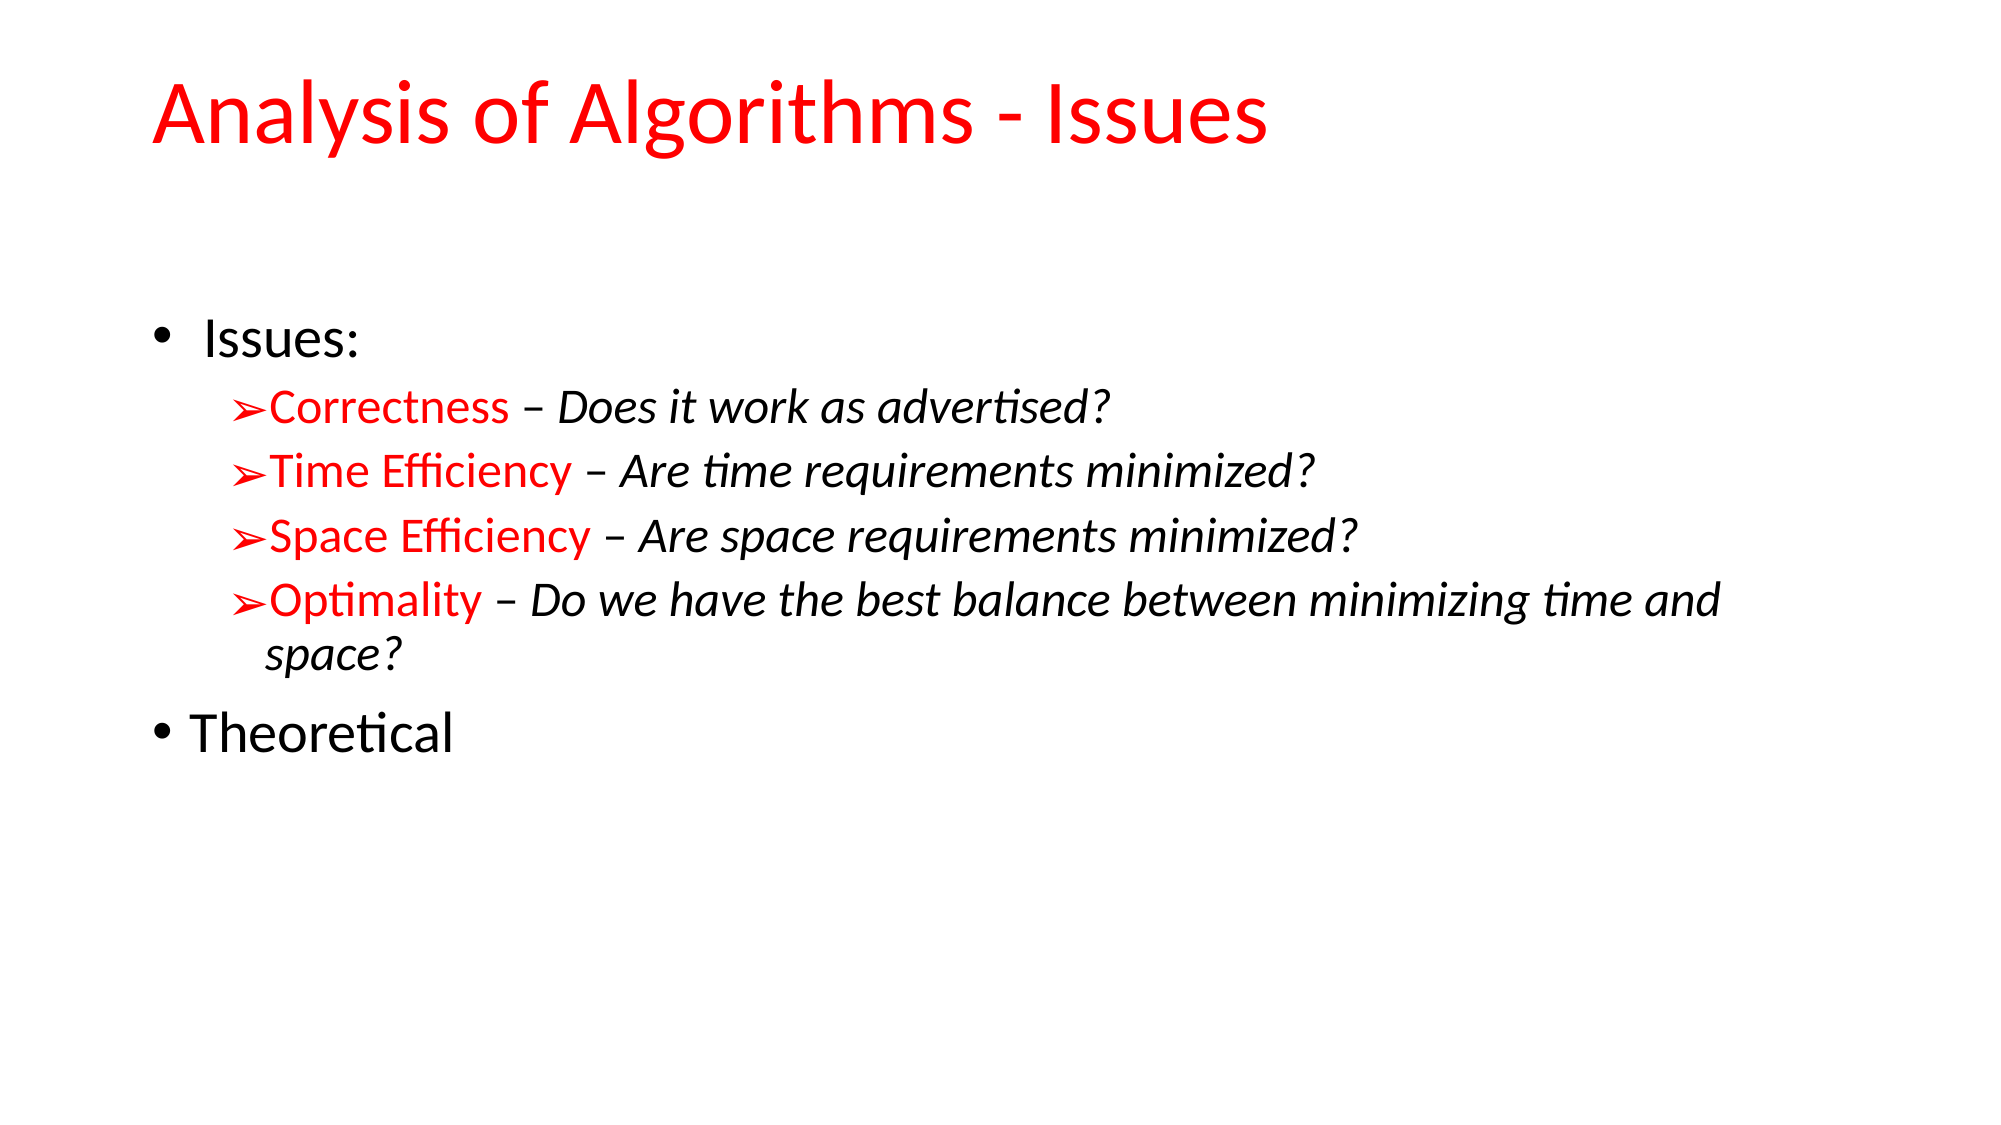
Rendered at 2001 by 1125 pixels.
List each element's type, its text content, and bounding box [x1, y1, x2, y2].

list Issues: Correctness – Does it work as advertised? Time Efficiency – Are time requirements minimized? Space Efficiency – Are space requirements minimized? Optimality – Do we have the best balance between minimizing time and space? Theoretical [137, 299, 1863, 1074]
title Analysis of Algorithms - Issues [137, 59, 1863, 278]
